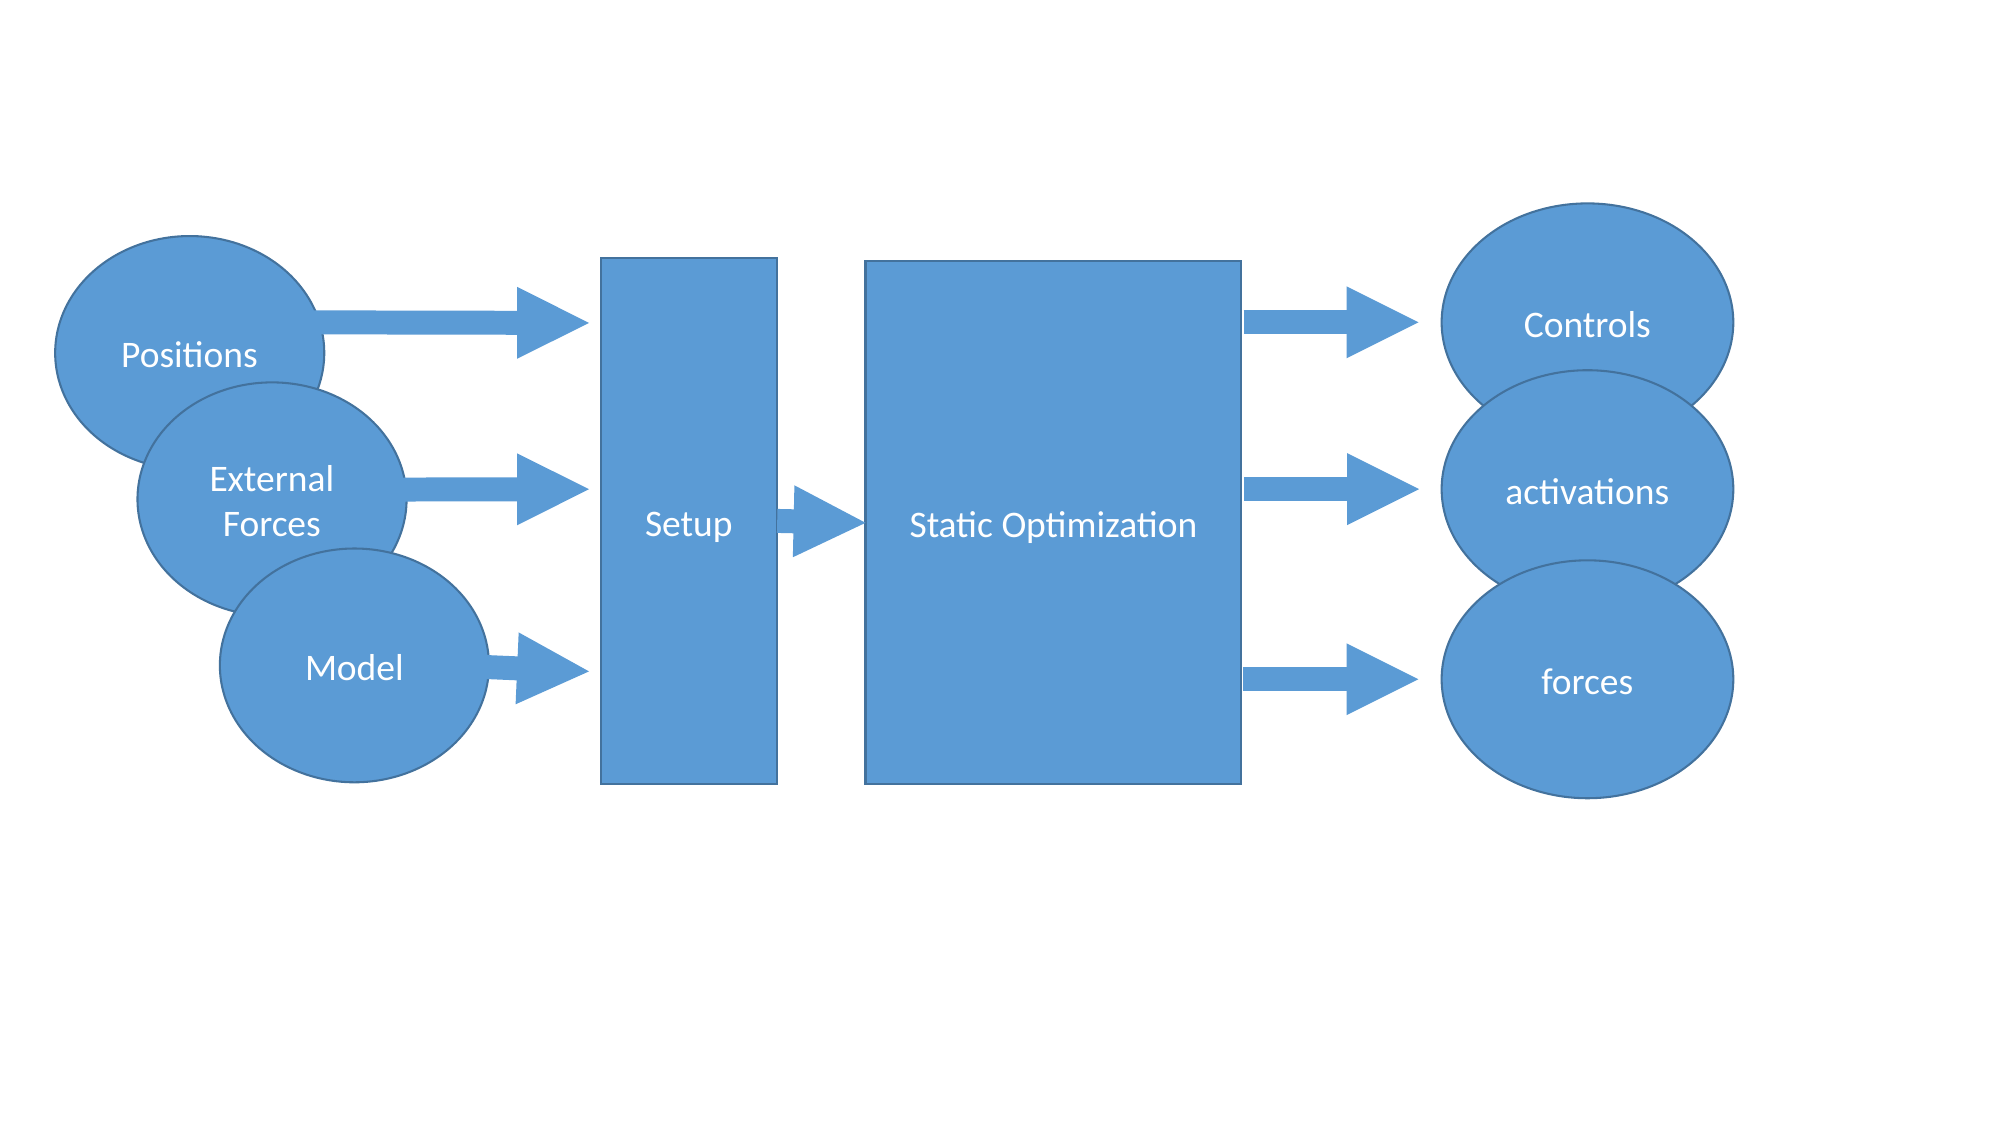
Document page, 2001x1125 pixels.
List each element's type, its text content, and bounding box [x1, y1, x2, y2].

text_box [448, 665, 589, 672]
text_box Static Optimization [864, 260, 1242, 785]
text_box Model [218, 547, 490, 784]
text_box Setup [600, 257, 778, 785]
text_box activations [1440, 369, 1735, 584]
text_box Controls [1440, 202, 1735, 405]
text_box Positions [54, 235, 326, 464]
text_box forces [1440, 559, 1735, 800]
text_box External Forces [136, 381, 408, 612]
